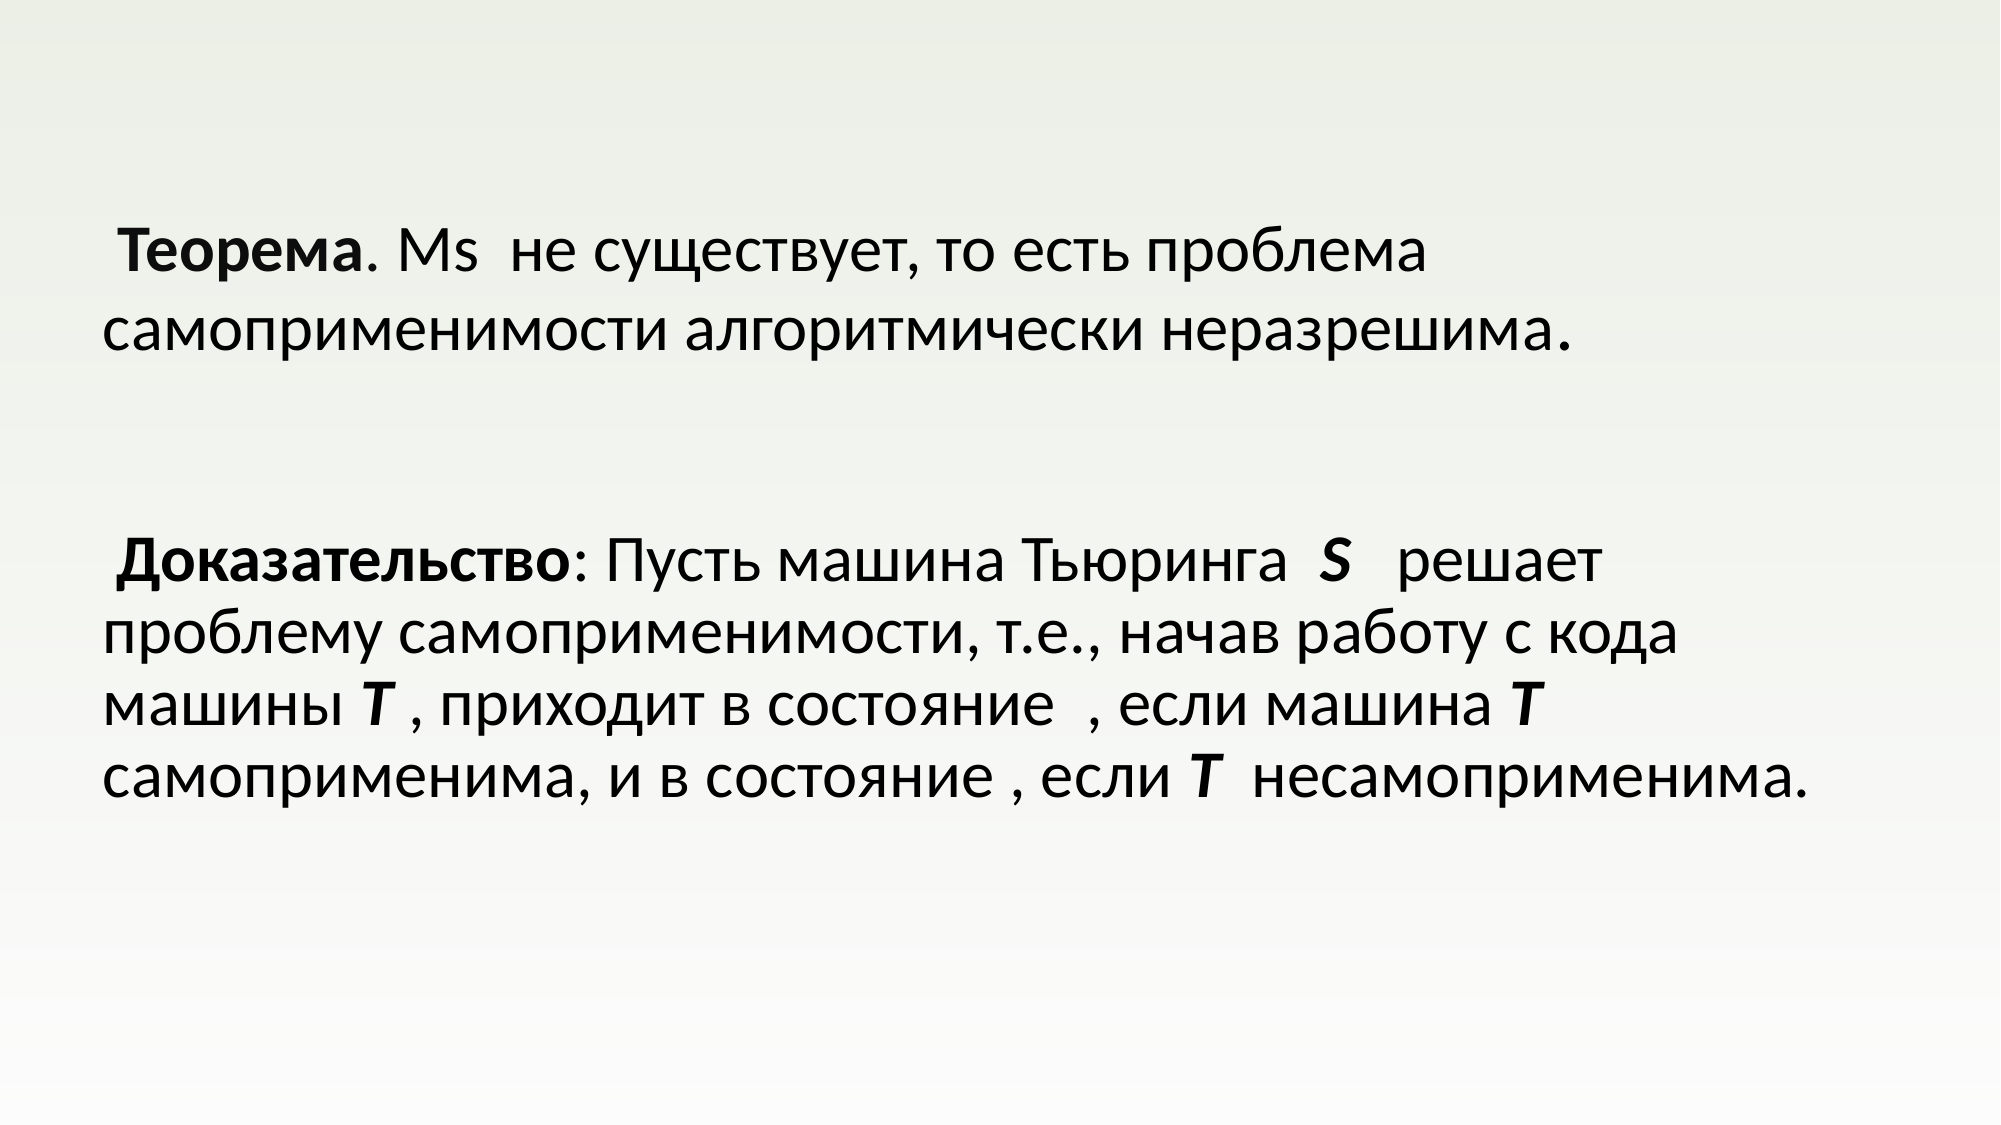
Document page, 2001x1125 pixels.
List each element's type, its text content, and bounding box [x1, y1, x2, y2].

title Теорема. Ms не существует, то есть проблема самоприменимости алгоритмически неразрешима. [87, 140, 2000, 441]
